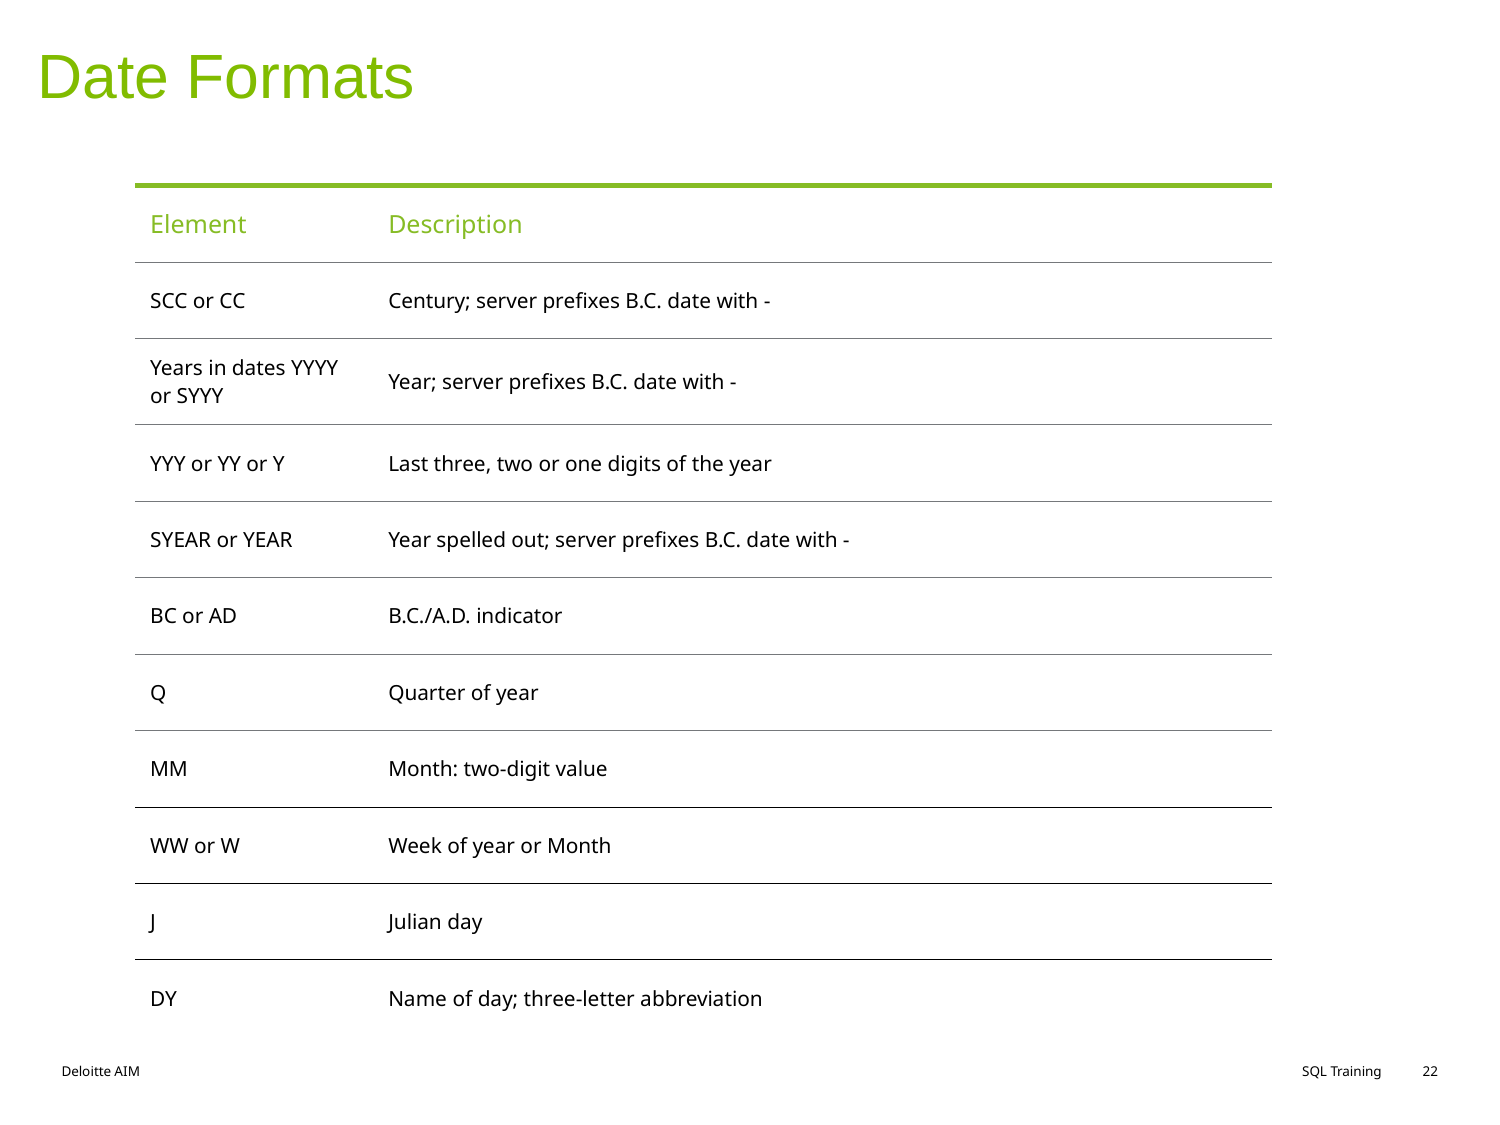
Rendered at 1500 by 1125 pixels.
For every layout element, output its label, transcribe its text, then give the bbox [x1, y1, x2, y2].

table_cell Name of day; three-letter abbreviation [373, 960, 1272, 1036]
table_cell WW or W [135, 808, 373, 883]
table_cell SCC or CC [135, 263, 373, 338]
table_cell Year; server prefixes B.C. date with - [373, 339, 1272, 424]
table_cell Week of year or Month [373, 808, 1272, 883]
table_header Description [373, 188, 1272, 262]
table_cell Years in dates YYYY or SYYY [135, 339, 373, 424]
table_cell DY [135, 960, 373, 1036]
table_cell SYEAR or YEAR [135, 502, 373, 577]
table_cell Quarter of year [373, 655, 1272, 730]
table_cell Month: two-digit value [373, 731, 1272, 807]
table_cell YYY or YY or Y [135, 425, 373, 501]
title Date Formats [37, 36, 1415, 150]
table_cell J [135, 884, 373, 959]
table_cell Julian day [373, 884, 1272, 959]
table_cell Q [135, 655, 373, 730]
table_cell Last three, two or one digits of the year [373, 425, 1272, 501]
table_cell MM [135, 731, 373, 807]
table_cell B.C./A.D. indicator [373, 578, 1272, 654]
table_cell Century; server prefixes B.C. date with - [373, 263, 1272, 338]
table_header Element [135, 188, 373, 262]
table_cell Year spelled out; server prefixes B.C. date with - [373, 502, 1272, 577]
table_cell BC or AD [135, 578, 373, 654]
